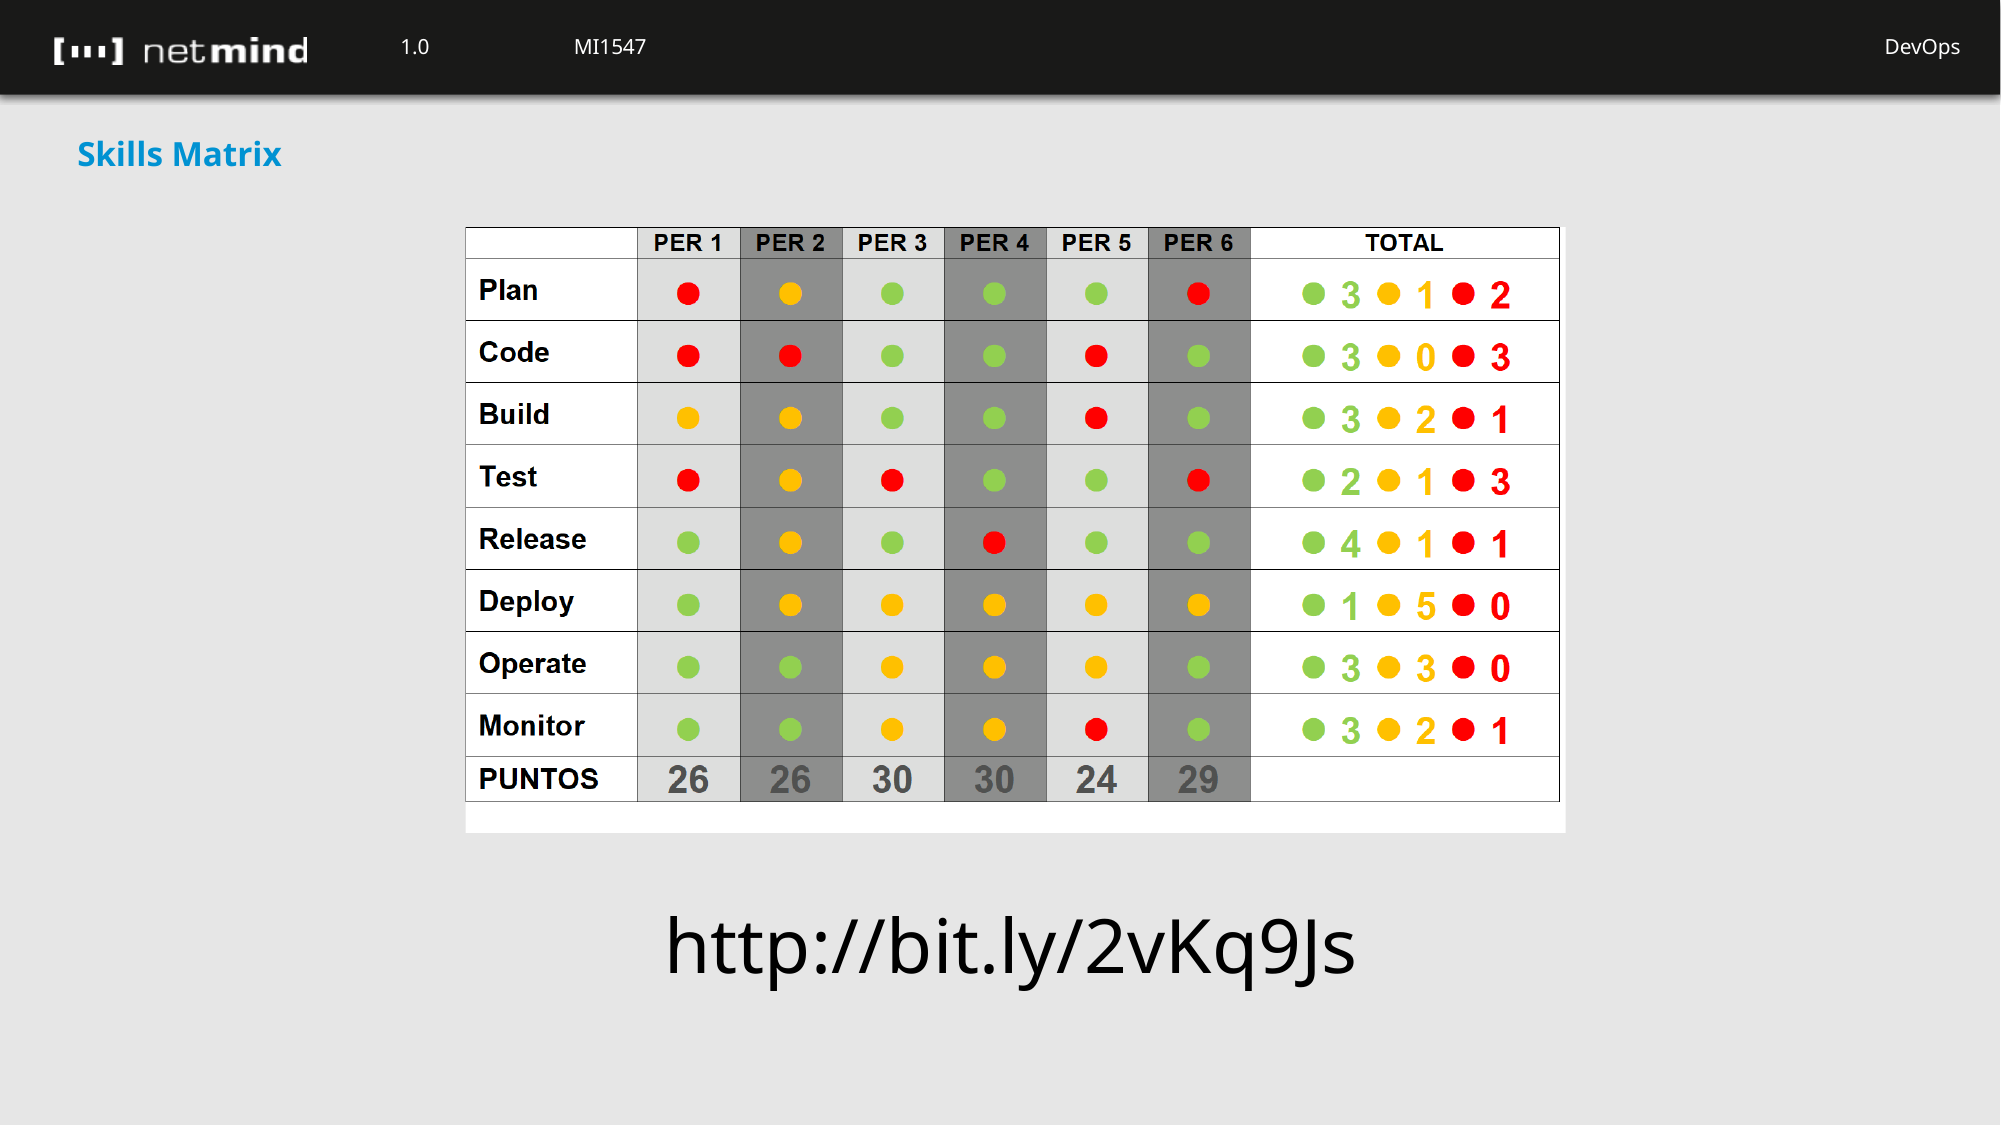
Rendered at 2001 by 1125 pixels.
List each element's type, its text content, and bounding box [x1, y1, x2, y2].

picture [465, 227, 1566, 834]
list http://bit.ly/2vKq9Js [62, 891, 1961, 1036]
list Skills Matrix [62, 126, 1969, 185]
